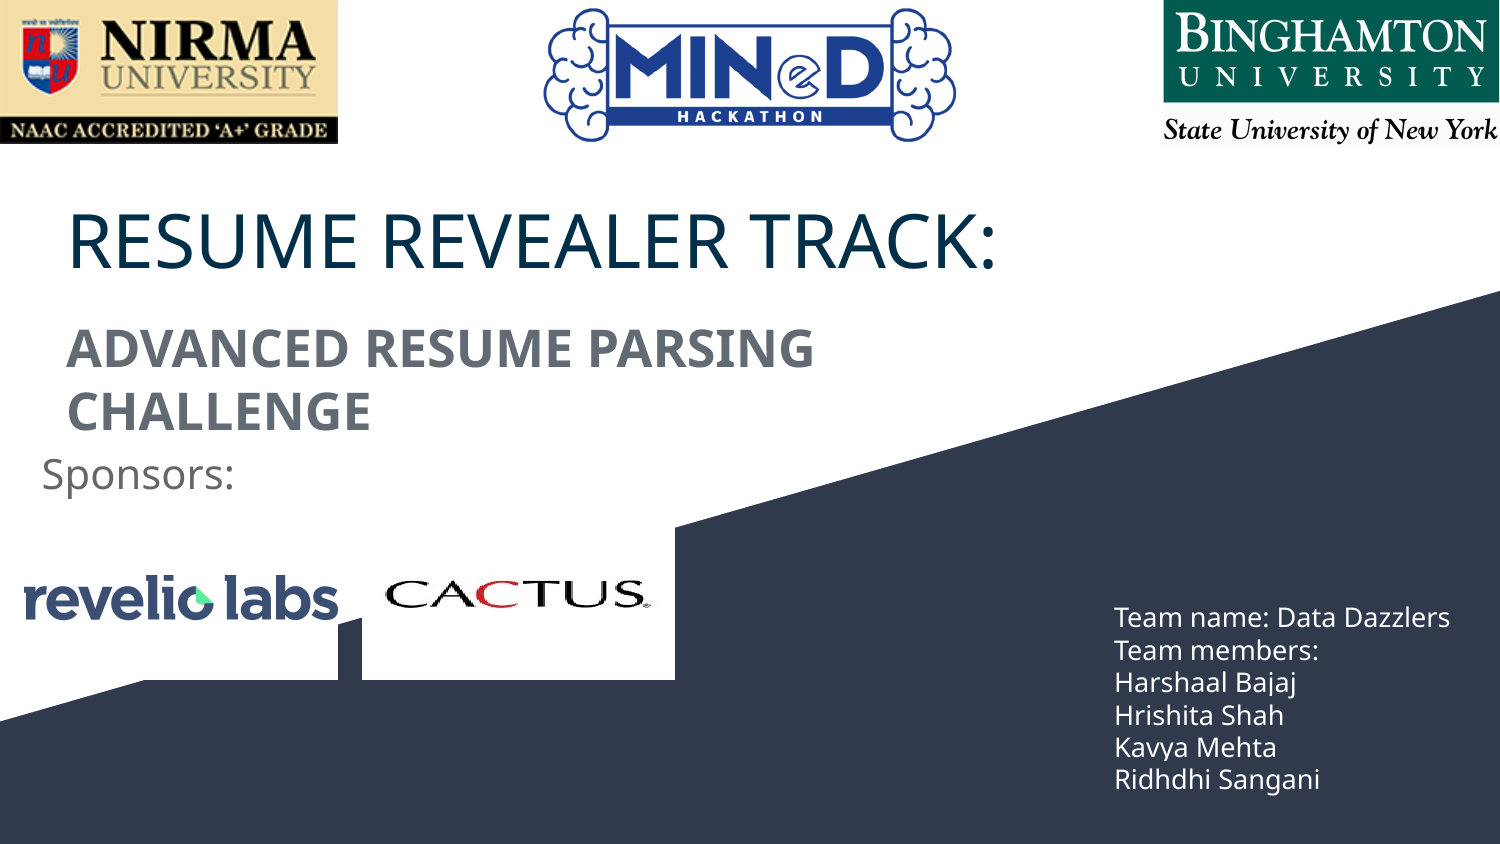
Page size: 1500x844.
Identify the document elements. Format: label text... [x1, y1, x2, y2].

picture [24, 515, 338, 681]
picture [1162, 0, 1500, 149]
text_box Team name: Data Dazzlers Team members: Harshaal Bajaj Hrishita Shah Kavya Mehta Ridhdhi Sangani [1099, 585, 1474, 820]
picture [0, 0, 338, 144]
text_box Sponsors: [26, 432, 299, 485]
picture [538, 0, 961, 153]
subtitle ADVANCED RESUME PARSING CHALLENGE [51, 300, 1117, 422]
picture [362, 515, 676, 681]
title RESUME REVEALER TRACK: [51, 178, 1449, 389]
